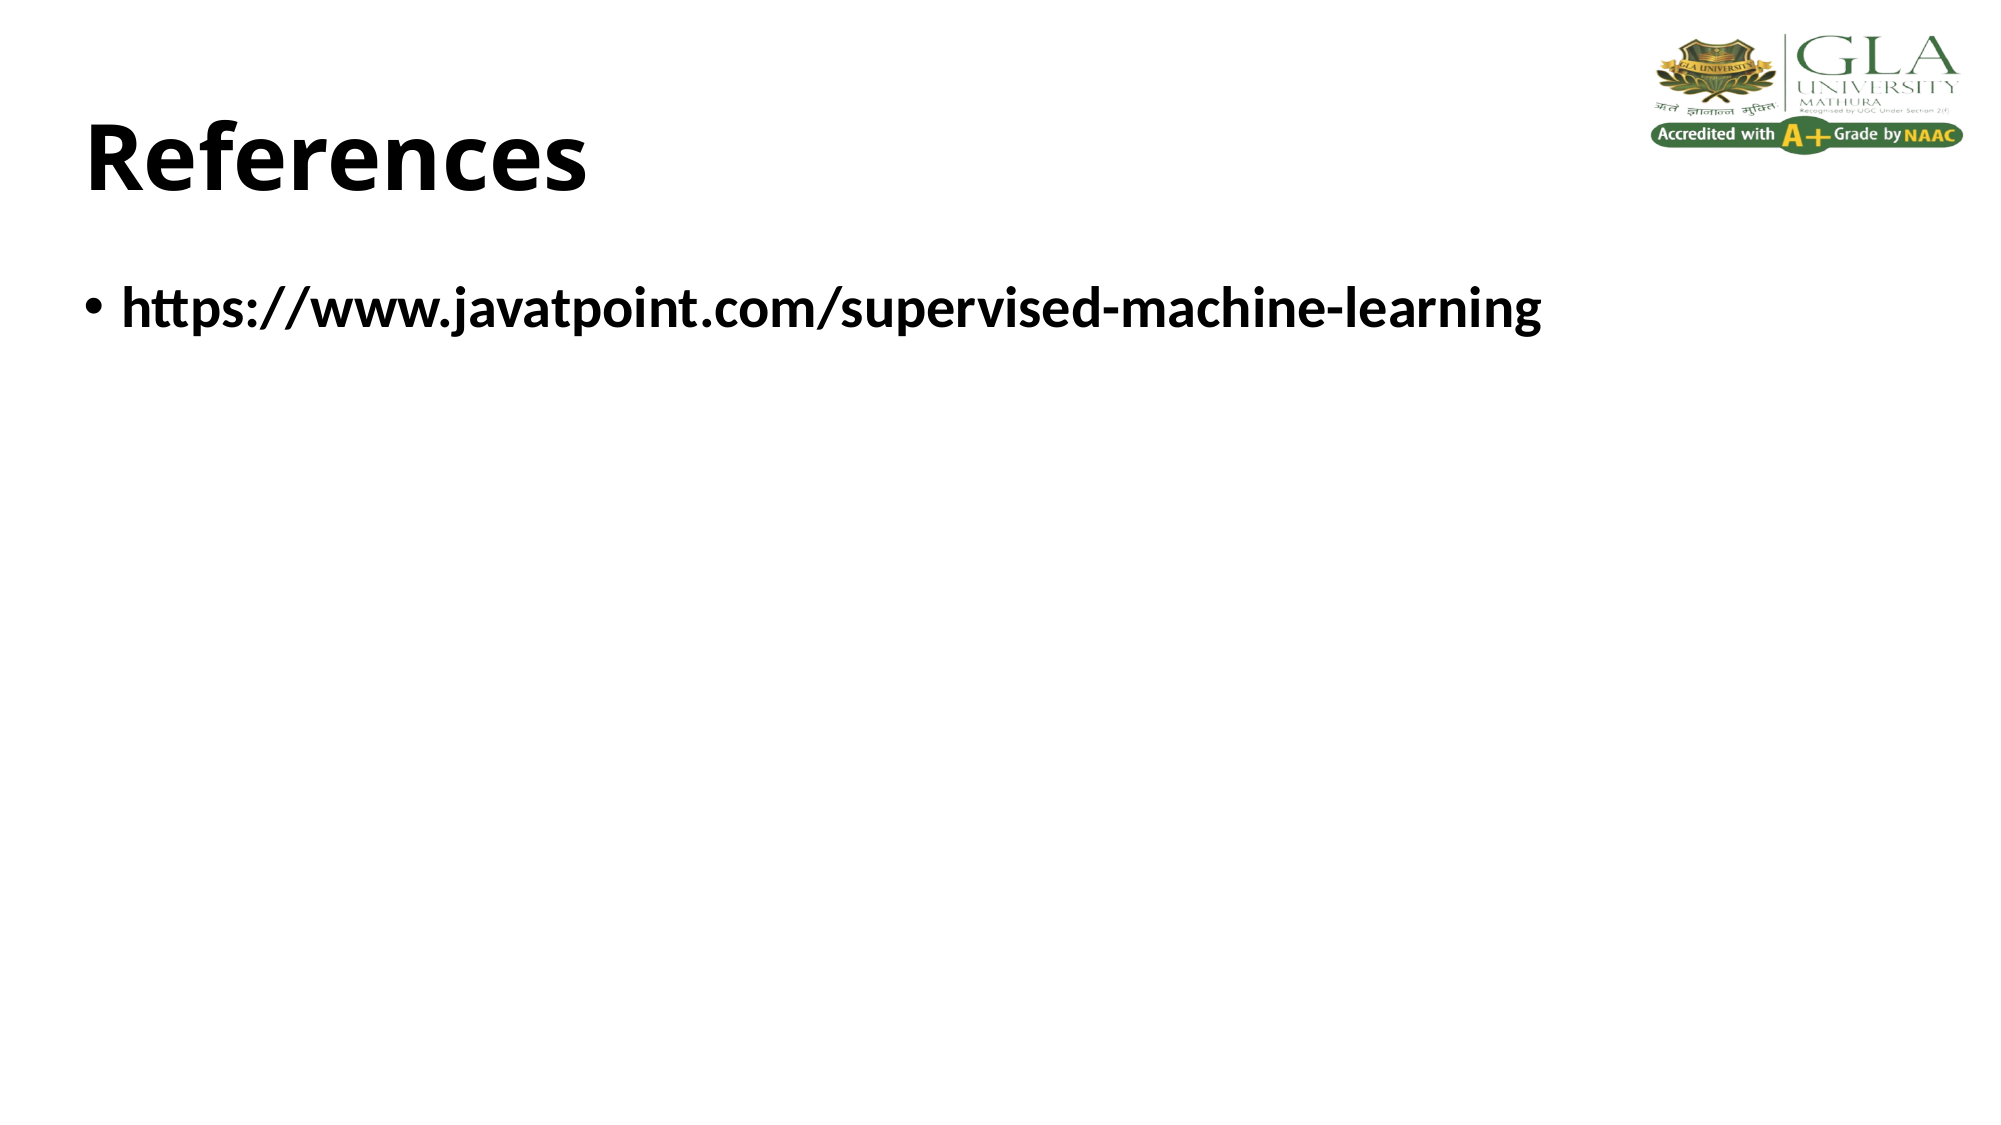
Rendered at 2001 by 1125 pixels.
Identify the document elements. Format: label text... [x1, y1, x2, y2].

title References [68, 52, 1599, 269]
list https://www.javatpoint.com/supervised-machine-learning [68, 269, 1916, 984]
picture [1635, 0, 1983, 162]
